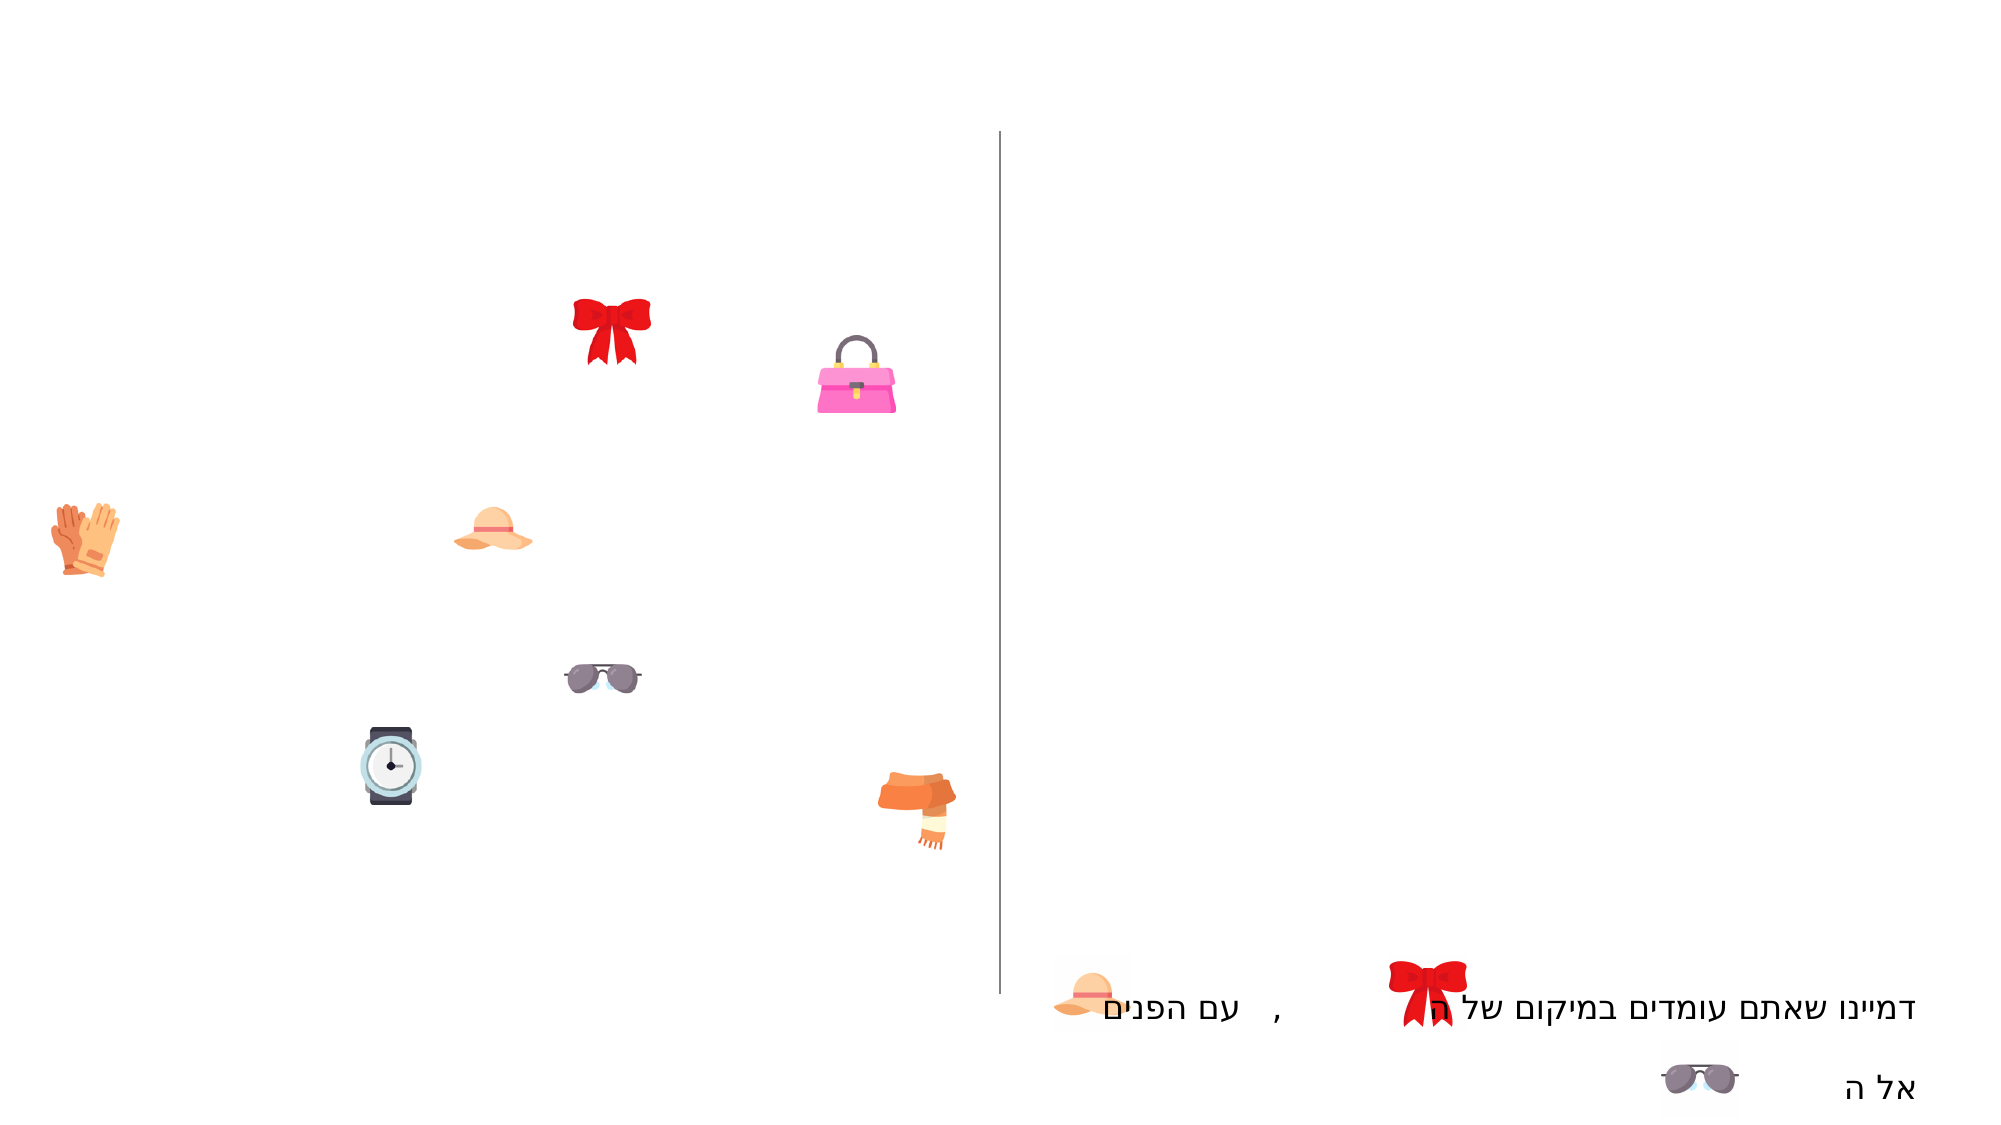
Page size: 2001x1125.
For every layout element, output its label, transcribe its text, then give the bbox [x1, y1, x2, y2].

picture [1389, 955, 1467, 1033]
picture [1054, 955, 1131, 1033]
text_box דמיינו שאתם עומדים במיקום של ה , עם הפנים אל ה הצביעו אל ה . [1082, 939, 1933, 1125]
picture [1661, 1040, 1739, 1118]
picture [0, 237, 999, 923]
